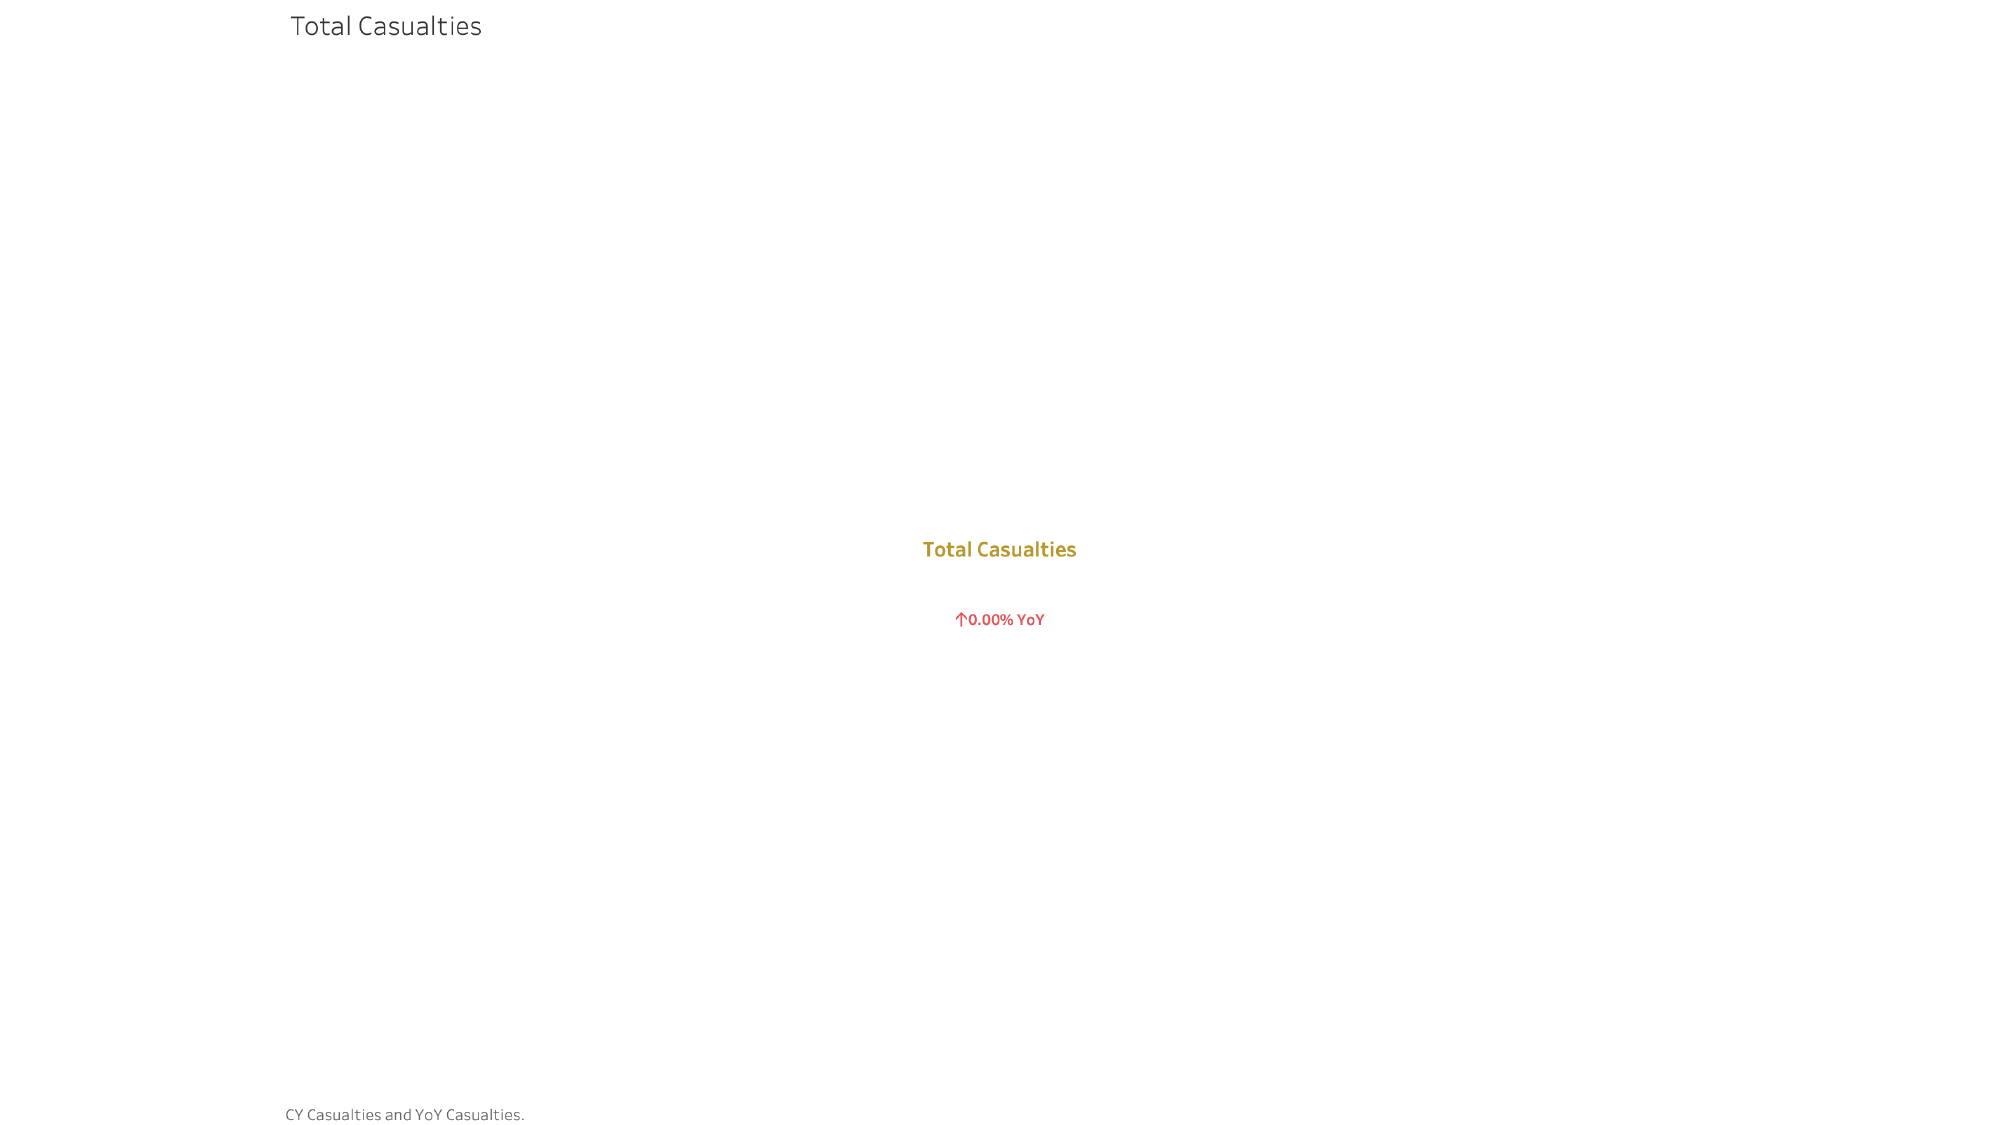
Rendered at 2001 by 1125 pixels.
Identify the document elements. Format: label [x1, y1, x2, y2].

picture [285, 0, 1715, 1125]
